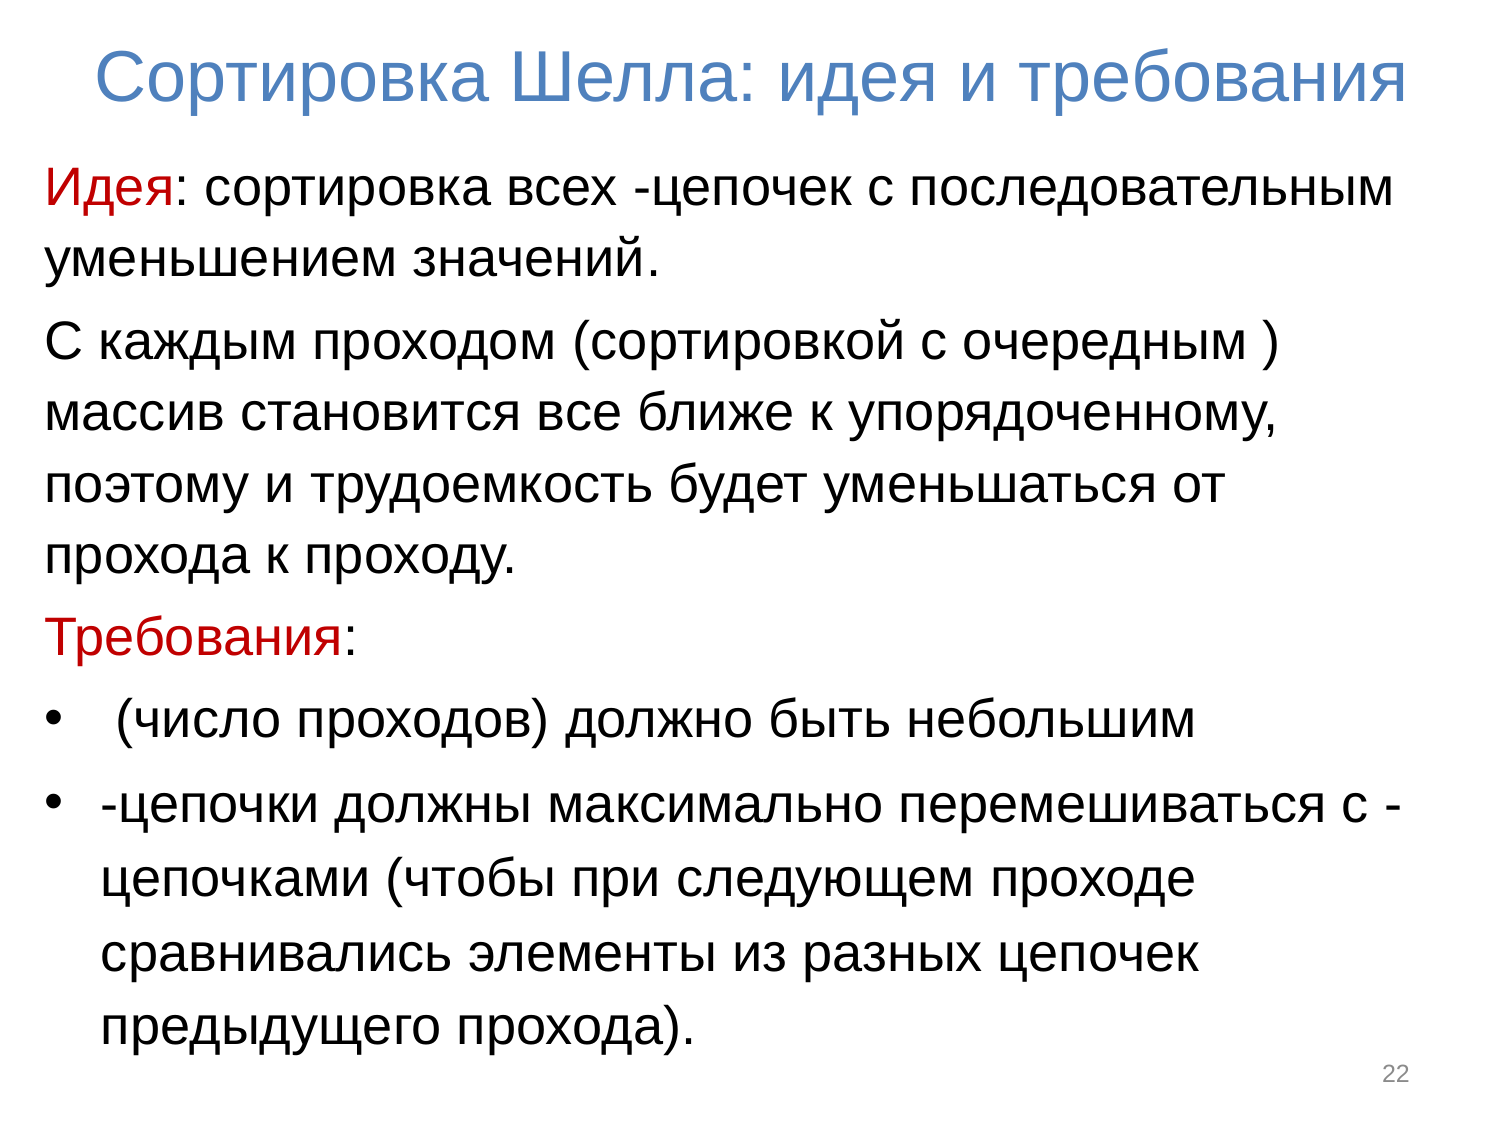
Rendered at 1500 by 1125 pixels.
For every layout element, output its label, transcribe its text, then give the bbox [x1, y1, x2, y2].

slide_number 22 [1074, 1042, 1425, 1103]
title Сортировка Шелла: идея и требования [76, 19, 1427, 126]
